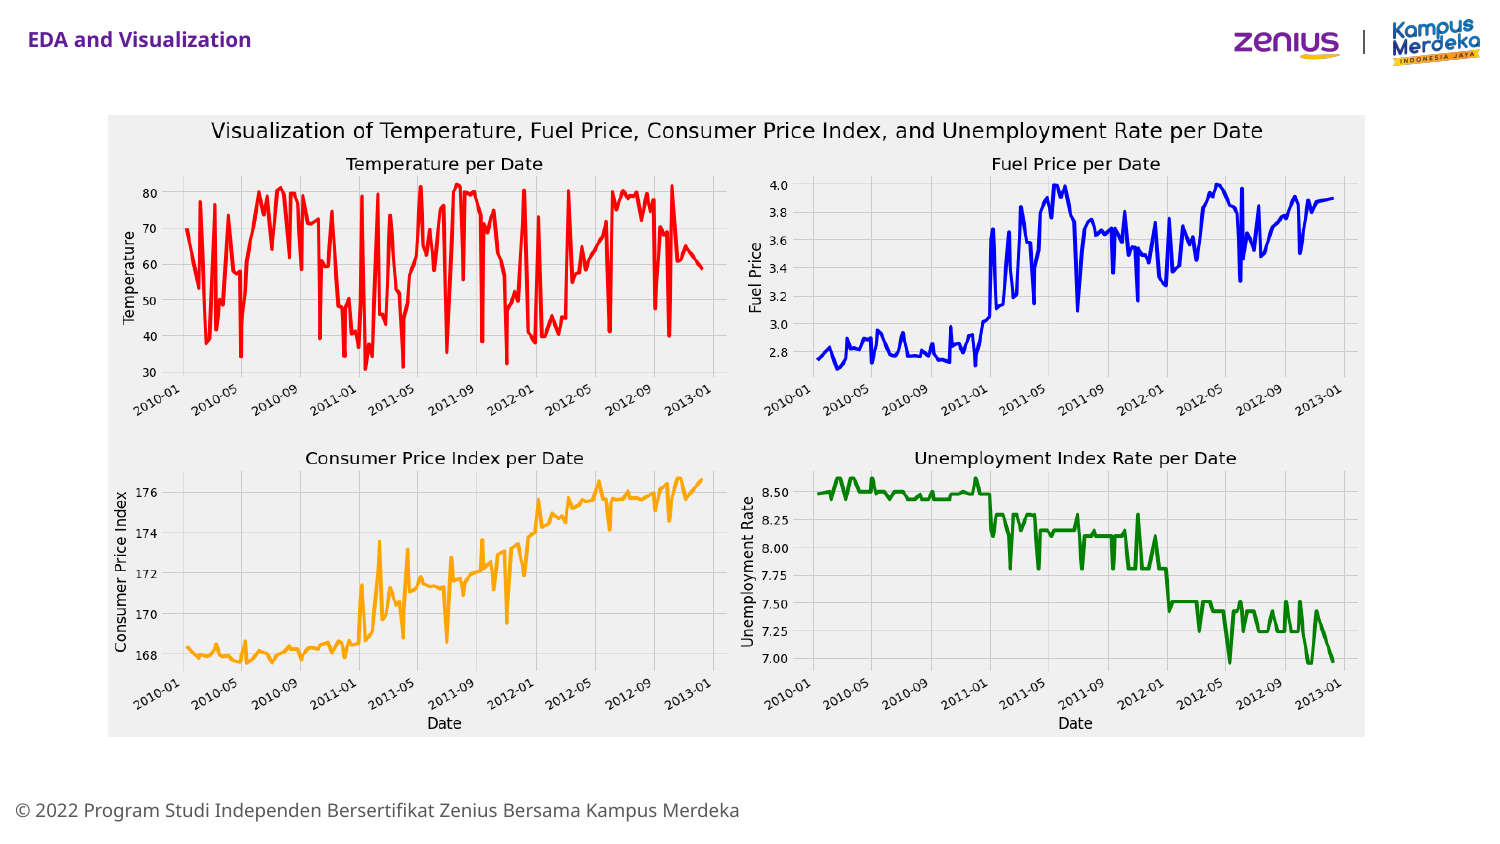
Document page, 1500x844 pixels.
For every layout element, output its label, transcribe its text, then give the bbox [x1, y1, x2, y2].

text_box © 2022 Program Studi Independen Bersertifikat Zenius Bersama Kampus Merdeka [0, 787, 1468, 833]
picture [108, 115, 1365, 737]
text_box EDA and Visualization [12, 14, 1011, 65]
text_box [1230, 15, 1480, 69]
